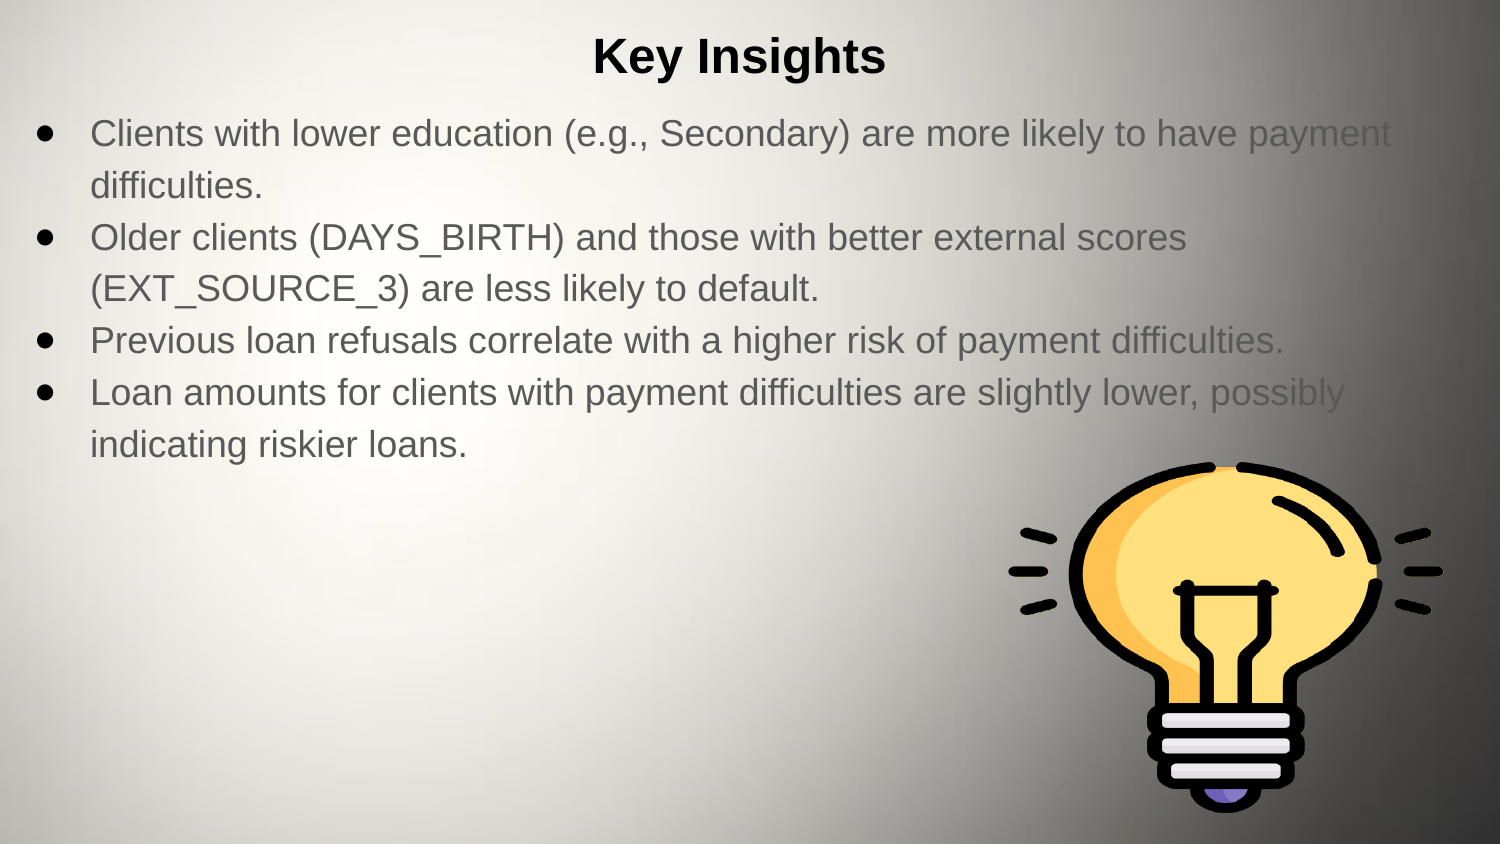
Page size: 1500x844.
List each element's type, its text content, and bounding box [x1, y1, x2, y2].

title Key Insights [0, 0, 1500, 87]
list Clients with lower education (e.g., Secondary) are more likely to have payment difficulties. Older clients (DAYS_BIRTH) and those with better external scores (EXT_SOURCE_3) are less likely to default. Previous loan refusals correlate with a higher risk of payment difficulties. Loan amounts for clients with payment difficulties are slightly lower, possibly indicating riskier loans. [0, 87, 1500, 844]
picture [980, 462, 1472, 814]
